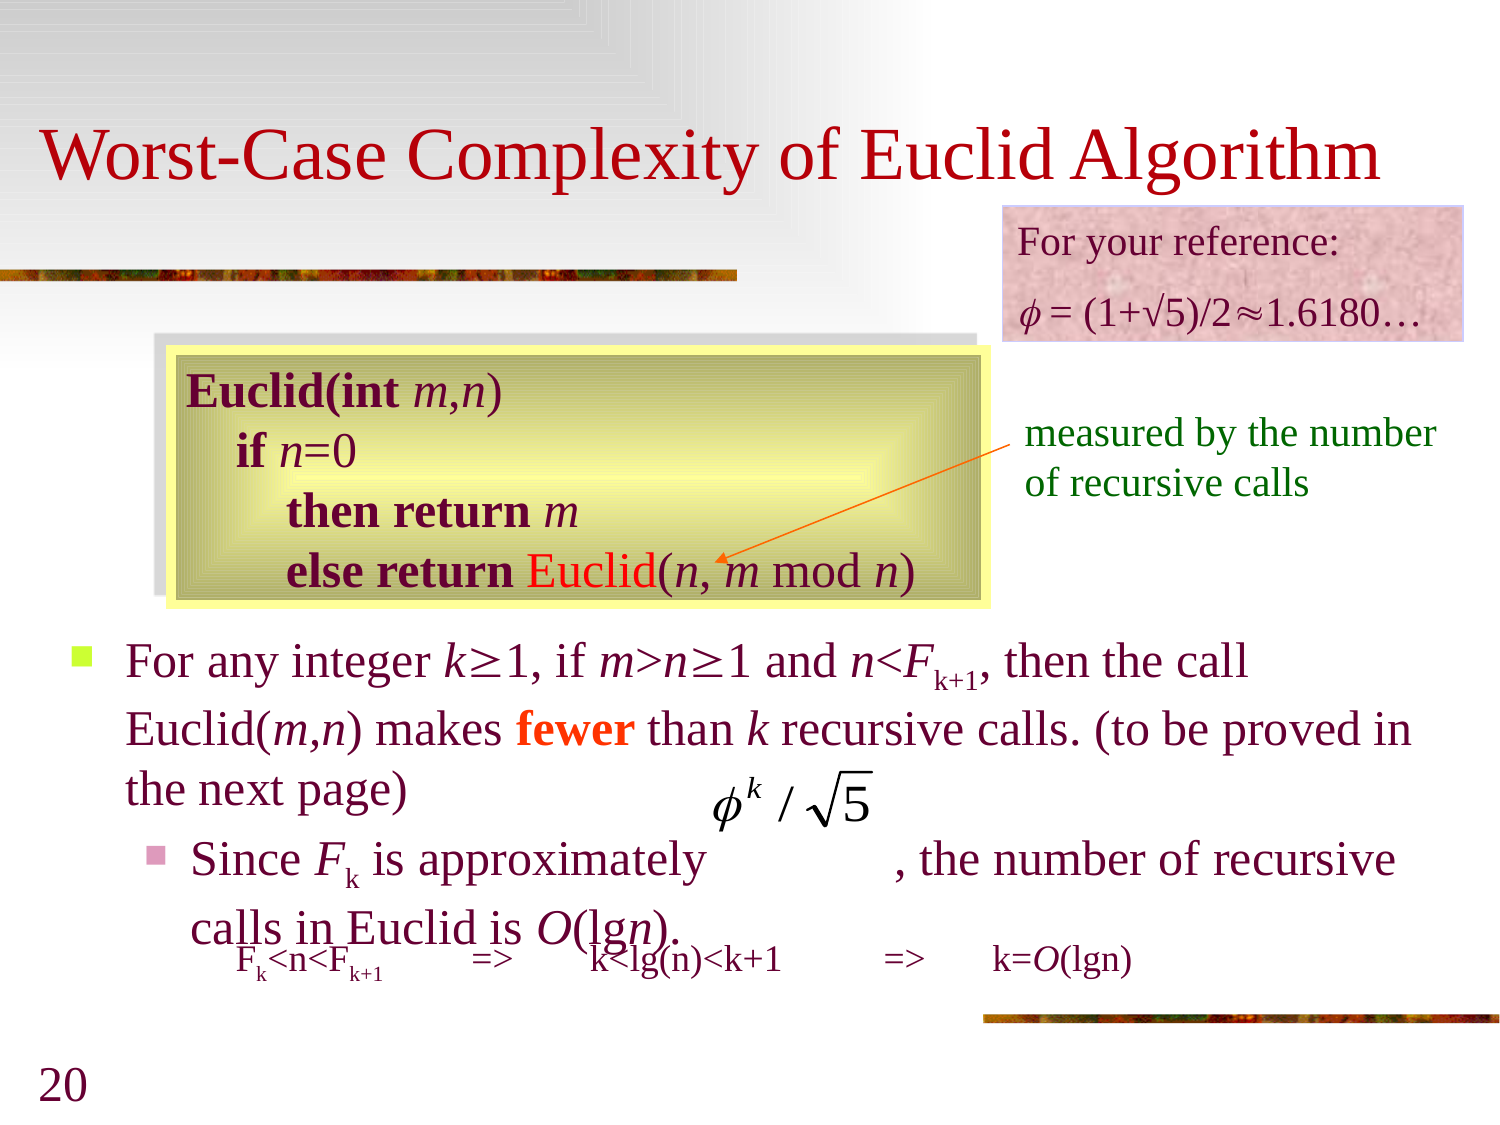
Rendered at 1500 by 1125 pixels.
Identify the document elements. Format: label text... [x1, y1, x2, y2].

list For any integer k1, if m>n1 and n<Fk+1, then the call Euclid(m,n) makes fewer than k recursive calls. (to be proved in the next page) Since Fk is approximately , the number of recursive calls in Euclid is O(lgn). [53, 318, 1500, 994]
slide_number 20 [23, 1043, 337, 1119]
text_box For your reference:  = (1+√5)/21.6180… [1002, 206, 1463, 342]
text_box measured by the number of recursive calls [1009, 397, 1471, 512]
picture [0, 268, 737, 285]
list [704, 760, 883, 844]
picture [983, 1013, 1500, 1026]
title Worst-Case Complexity of Euclid Algorithm [24, 96, 1442, 203]
text_box [714, 444, 1010, 564]
text_box Euclid(int m,n) if n=0 then return m else return Euclid(n, m mod n) [171, 349, 987, 605]
